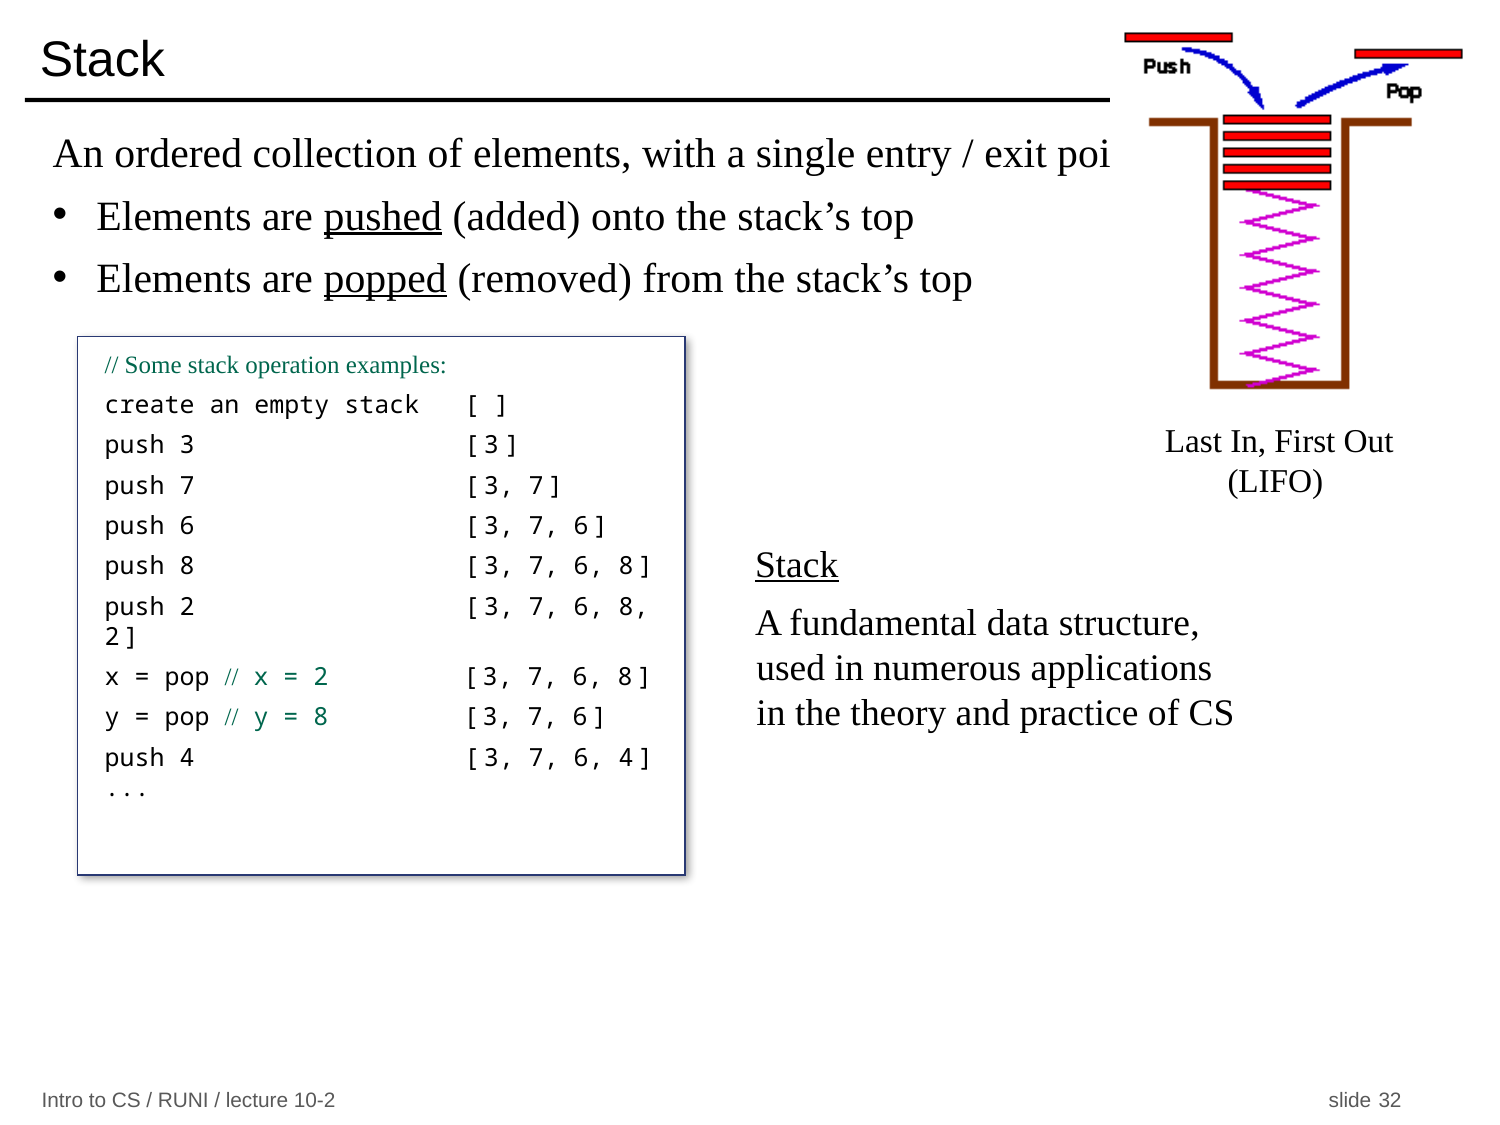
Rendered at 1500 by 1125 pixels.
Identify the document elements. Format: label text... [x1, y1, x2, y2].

text_box Last In, First Out (LIFO) [1284, 422, 1452, 512]
list An ordered collection of elements, with a single entry / exit point Elements are pushed (added) onto the stack’s top Elements are popped (removed) from the stack’s top [37, 118, 1104, 319]
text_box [77, 336, 1280, 876]
title Stack [24, 12, 1463, 100]
picture [1109, 17, 1482, 415]
